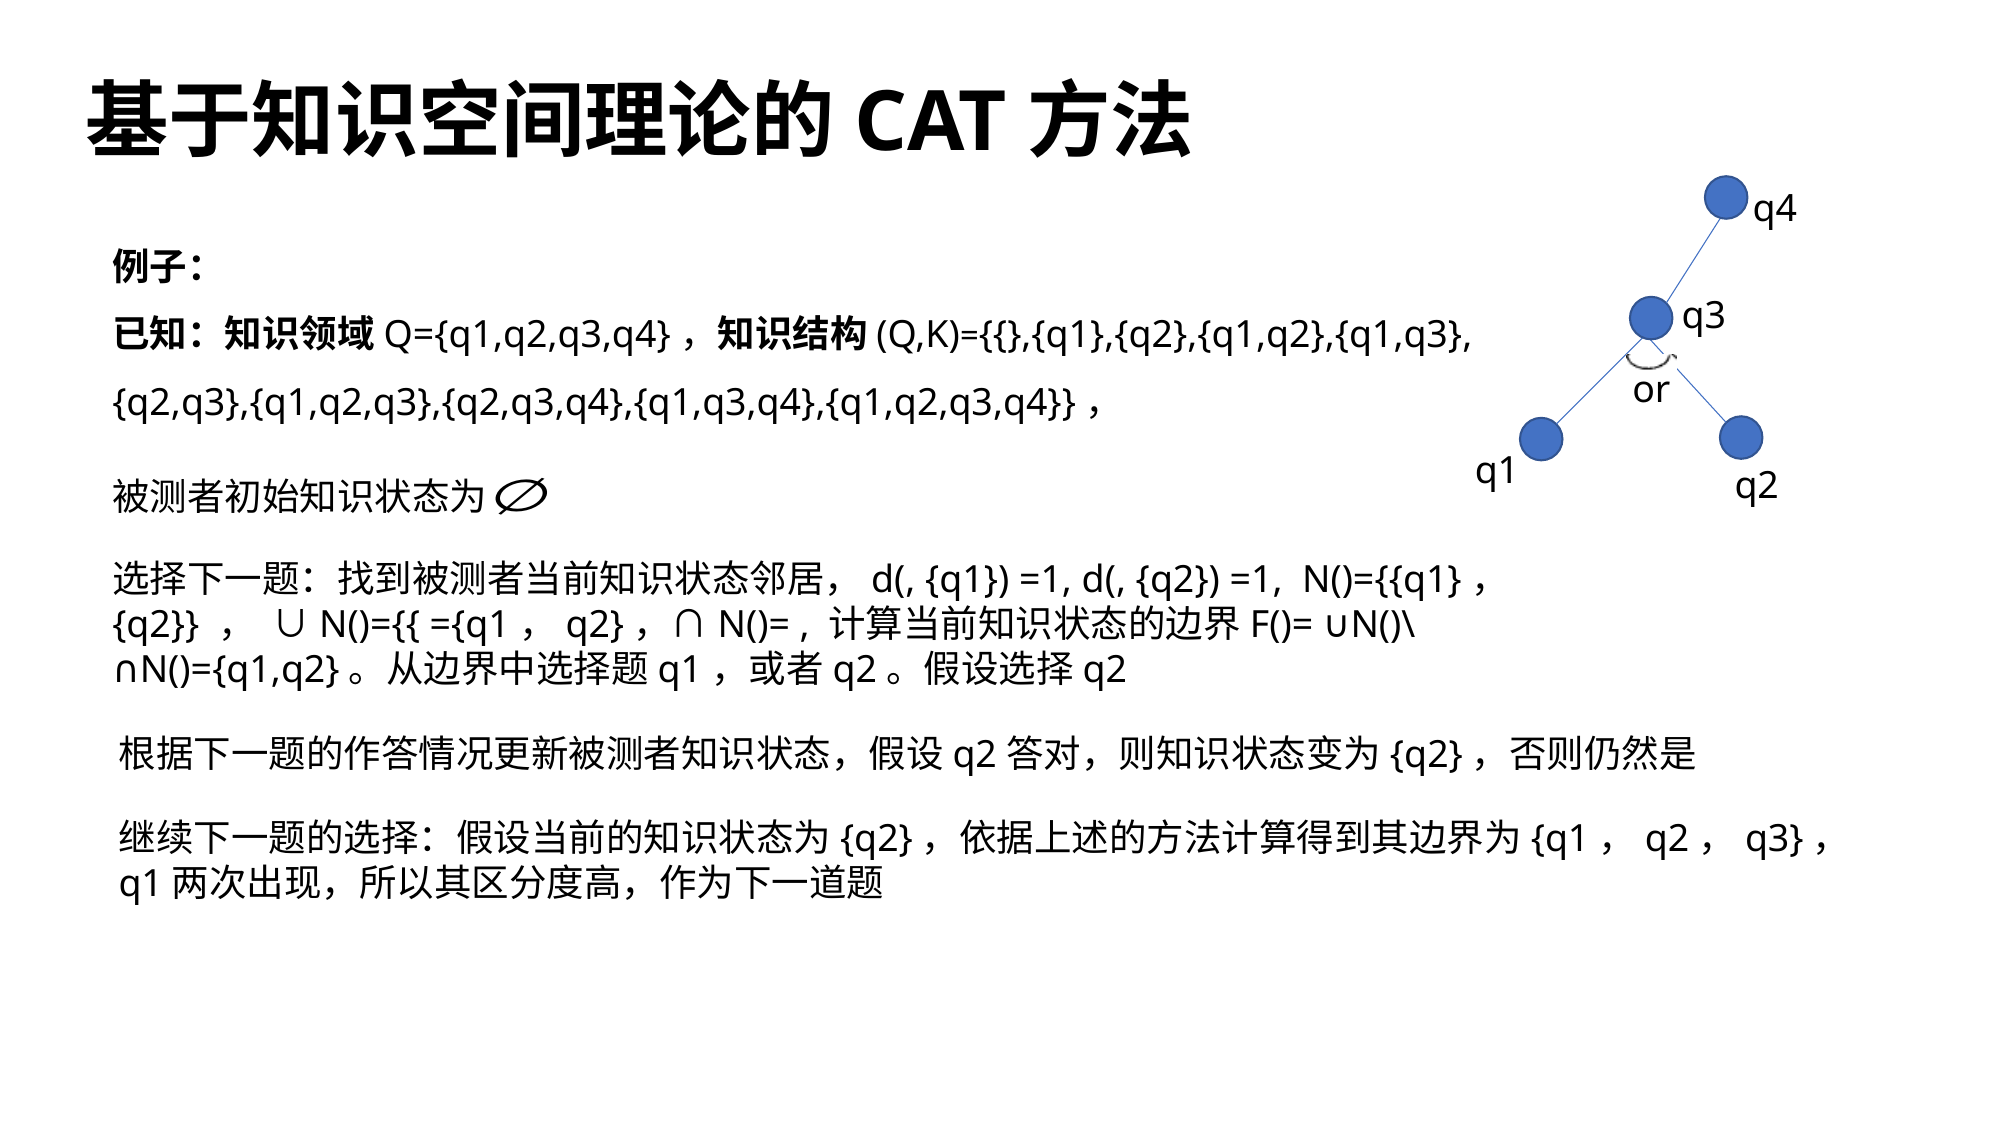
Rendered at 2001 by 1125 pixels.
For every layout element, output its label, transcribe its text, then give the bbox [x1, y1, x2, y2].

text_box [1459, 176, 1835, 514]
text_box 被测者初始知识状态为 [97, 465, 675, 526]
text_box 继续下一题的选择：假设当前的知识状态为{q2}，依据上述的方法计算得到其边界为{q1，q2，q3}，q1两次出现，所以其区分度高，作为下一道题 [103, 806, 1892, 912]
text_box 基于知识空间理论的CAT方法 [70, 60, 1209, 175]
